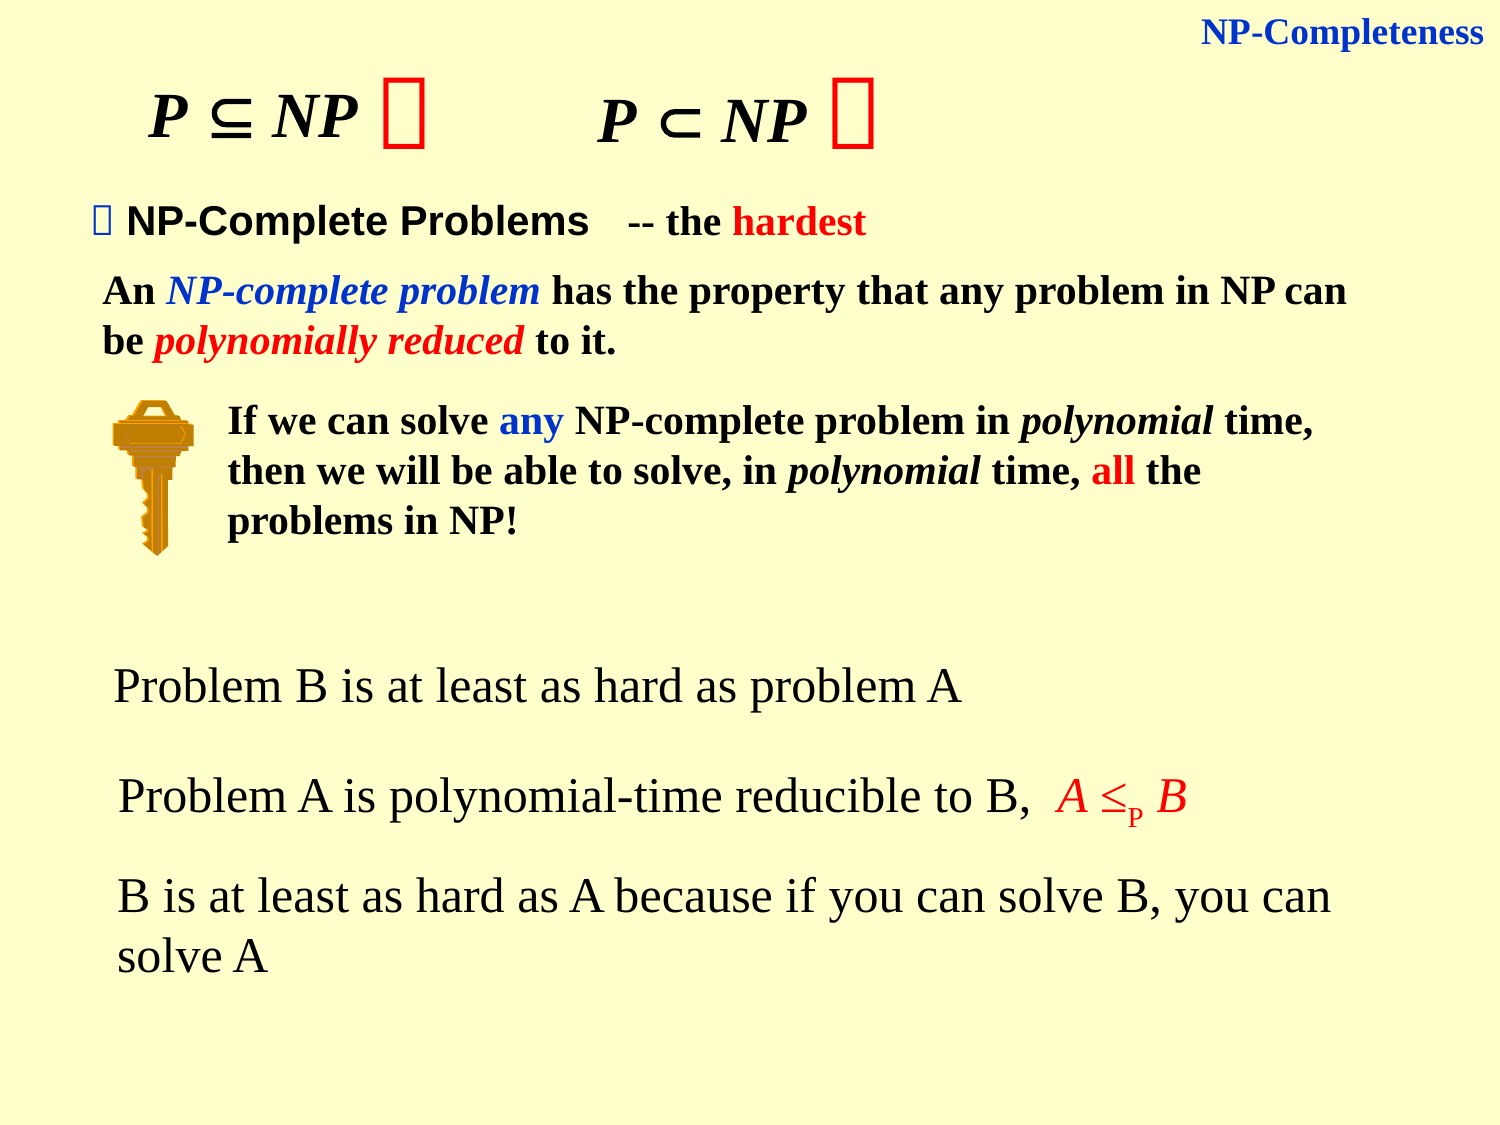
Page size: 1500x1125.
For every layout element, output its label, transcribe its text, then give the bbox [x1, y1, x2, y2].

text_box Problem A is polynomial-time reducible to B, A ≤P B [103, 754, 1202, 841]
text_box  NP-Complete Problems [75, 186, 612, 252]
text_box Problem B is at least as hard as problem A [98, 645, 1235, 720]
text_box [135, 42, 479, 179]
text_box B is at least as hard as A because if you can solve B, you can solve A [102, 855, 1436, 990]
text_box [584, 42, 928, 179]
text_box -- the hardest [612, 186, 925, 252]
text_box NP-Completeness [1054, 0, 1499, 60]
text_box An NP-complete problem has the property that any problem in NP can be polynomially reduced to it. [87, 255, 1400, 371]
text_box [112, 385, 1376, 557]
